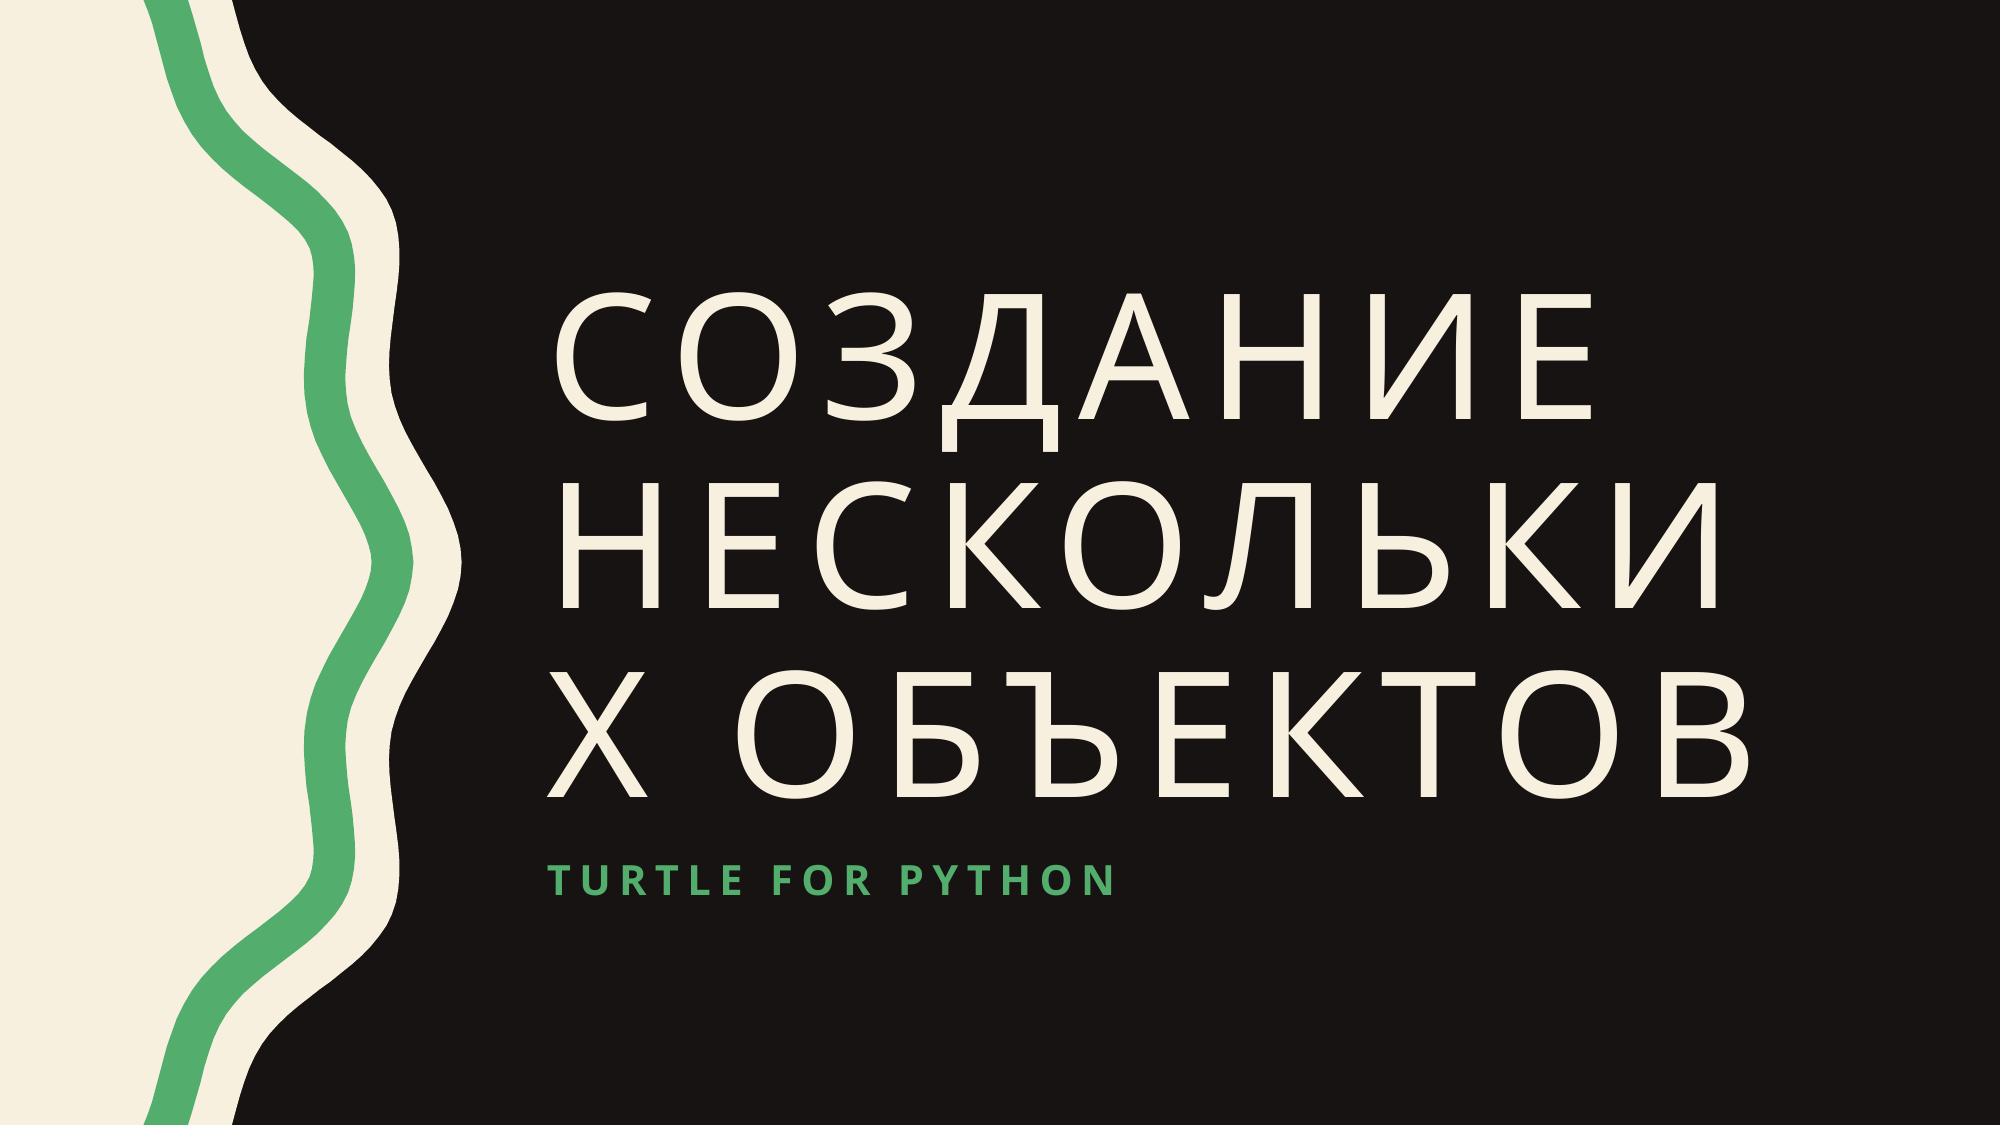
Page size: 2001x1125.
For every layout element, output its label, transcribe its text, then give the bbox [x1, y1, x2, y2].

list Turtle for python [531, 846, 1684, 1003]
title Создание нескольких объектов [531, 176, 1875, 843]
